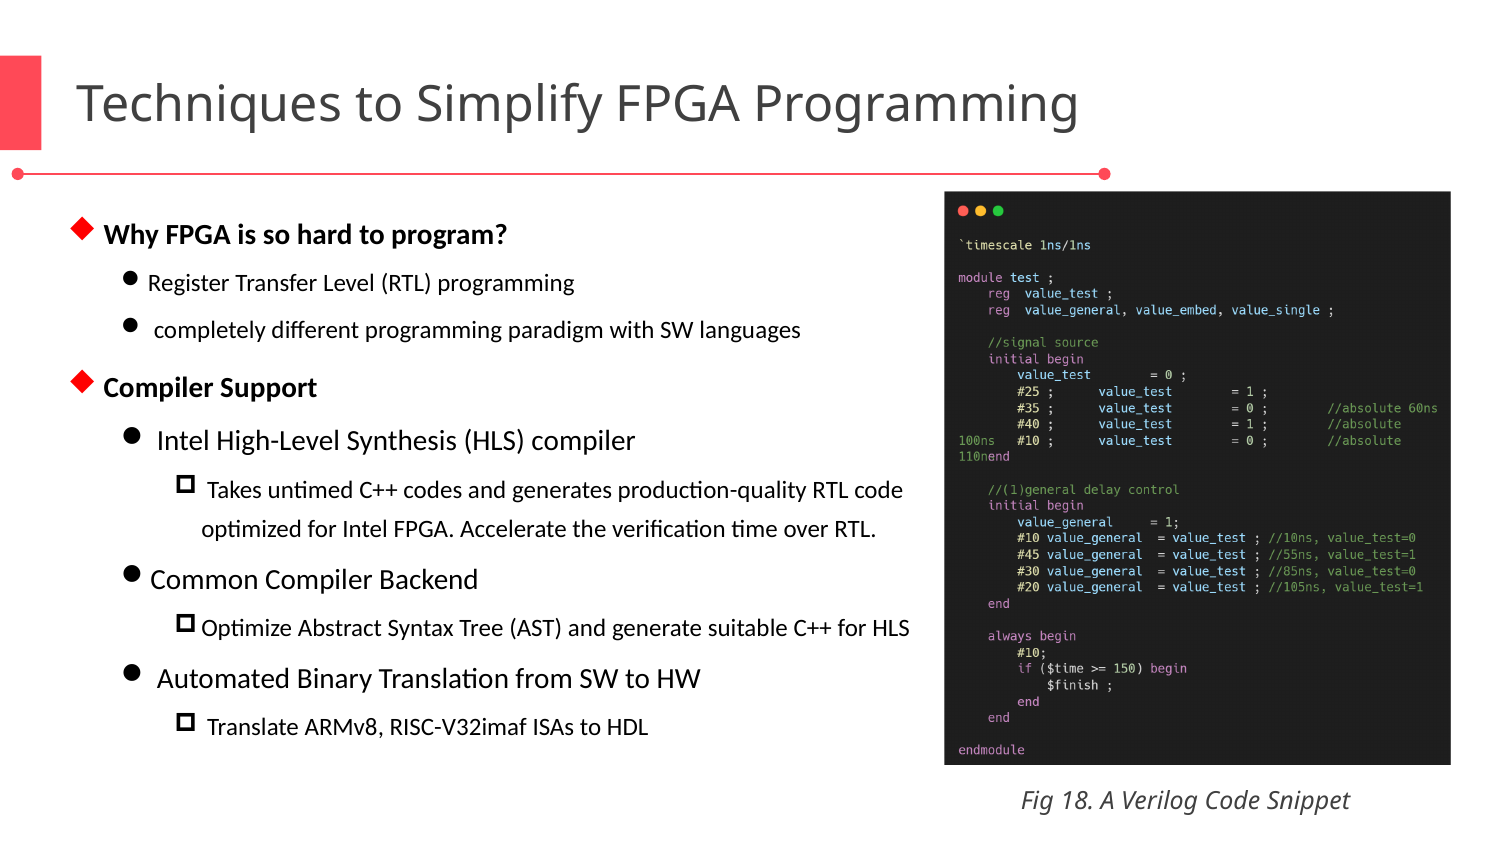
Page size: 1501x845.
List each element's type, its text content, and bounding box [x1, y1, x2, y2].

text_box Why FPGA is so hard to program? Register Transfer Level (RTL) programming completely different programming paradigm with SW languages Compiler Support Intel High-Level Synthesis (HLS) compiler Takes untimed C++ codes and generates production-quality RTL code optimized for Intel FPGA. Accelerate the verification time over RTL. Common Compiler Backend Optimize Abstract Syntax Tree (AST) and generate suitable C++ for HLS Automated Binary Translation from SW to HW Translate ARMv8, RISC-V32imaf ISAs to HDL [53, 197, 928, 773]
text_box [0, 55, 42, 151]
picture [944, 191, 1451, 765]
text_box Fig 18. A Verilog Code Snippet [869, 776, 1501, 822]
text_box Techniques to Simplify FPGA Programming [76, 71, 1412, 132]
